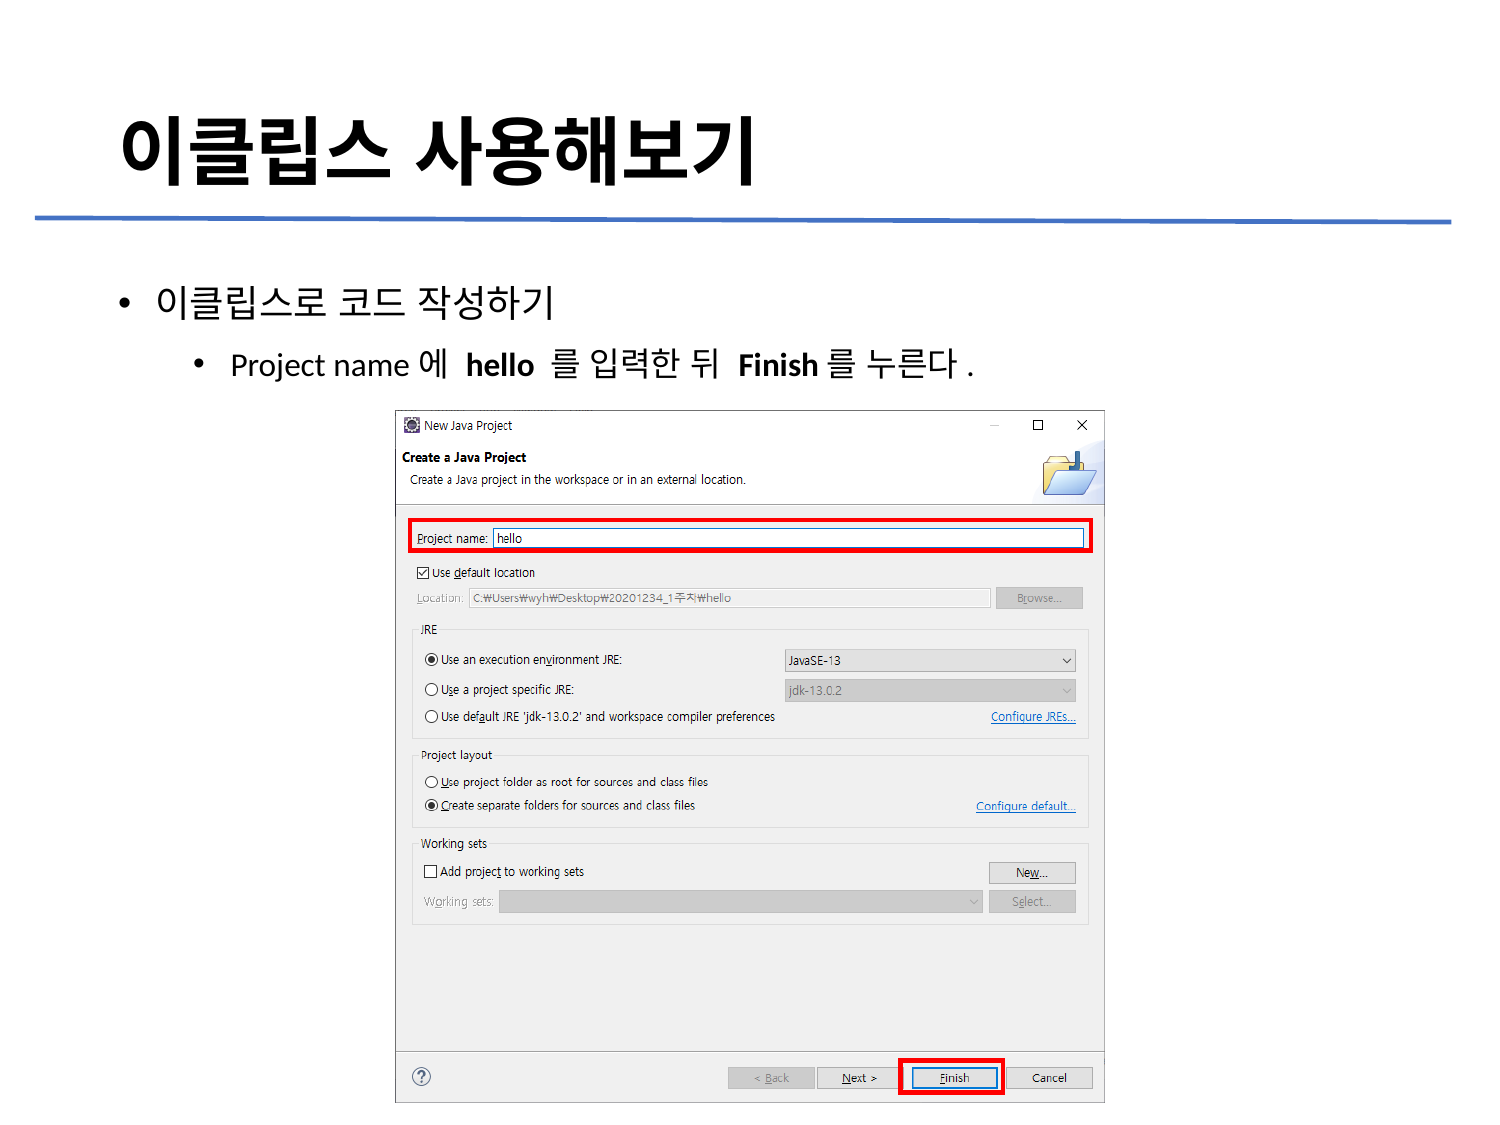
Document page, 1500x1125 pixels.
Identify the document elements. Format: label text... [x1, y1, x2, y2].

picture [395, 410, 1105, 1103]
list 이클립스로 코드 작성하기 Project name에 hello 를 입력한 뒤 Finish를 누른다. [103, 263, 1397, 1014]
title 이클립스 사용해보기 [103, 59, 1397, 251]
